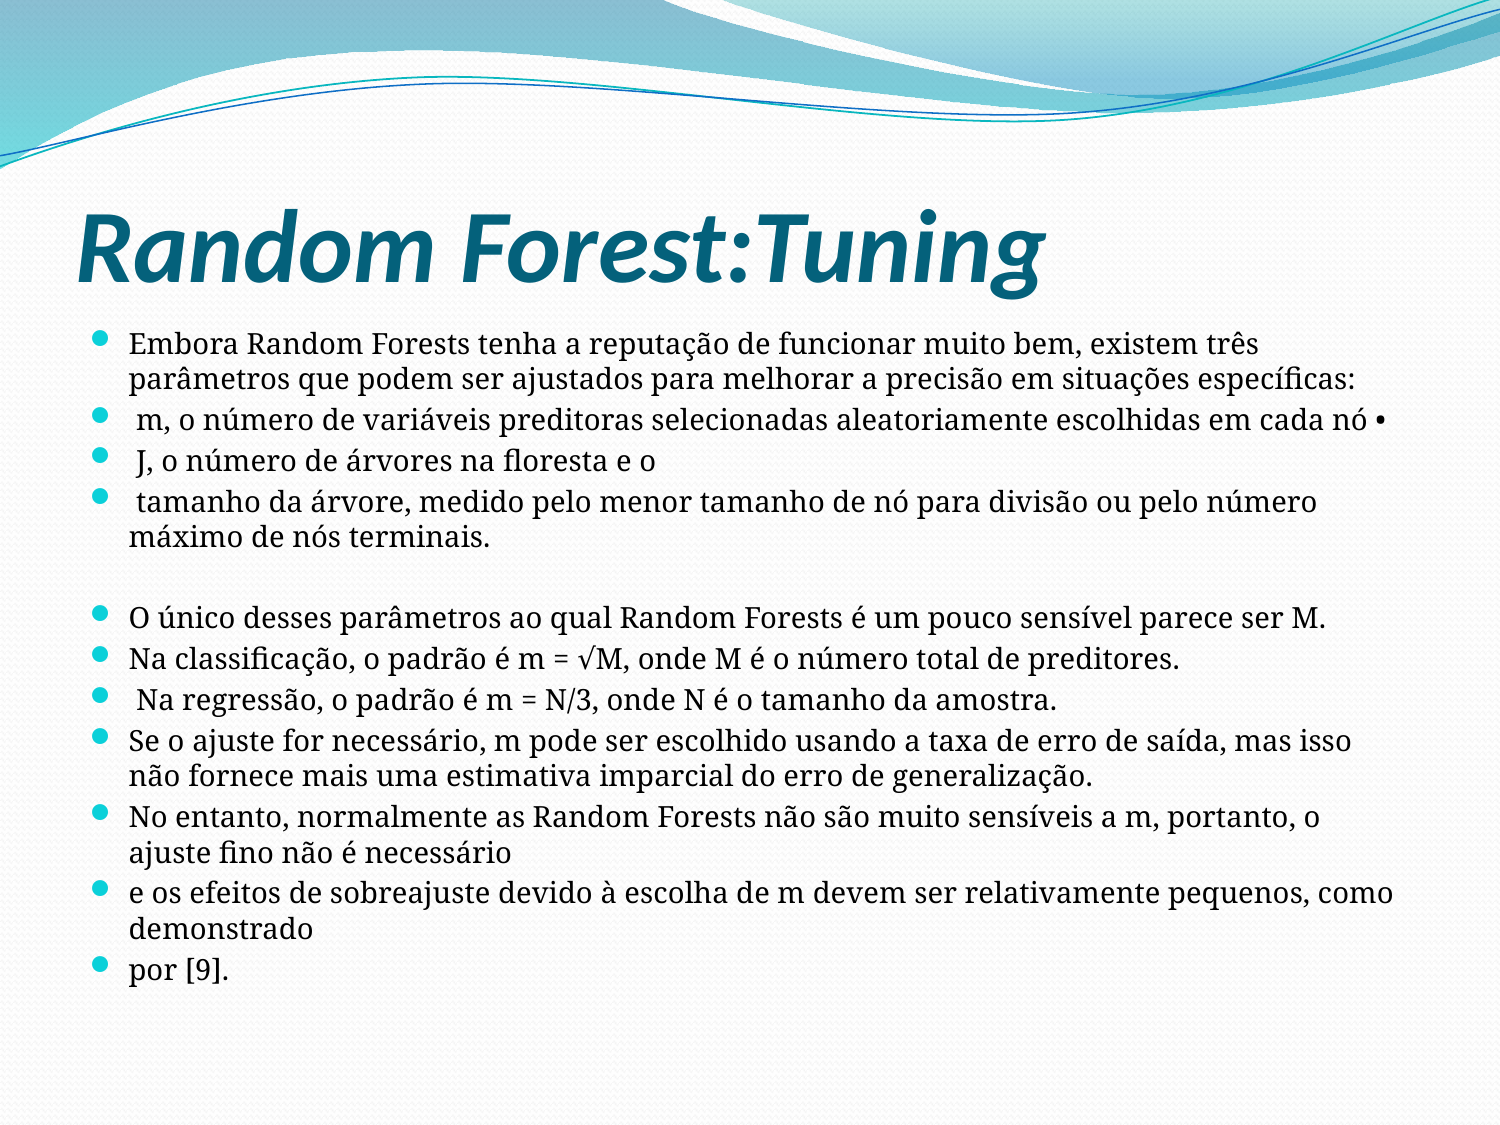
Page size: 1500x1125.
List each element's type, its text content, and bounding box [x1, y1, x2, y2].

title Random Forest:Tuning [75, 115, 1425, 303]
list Embora Random Forests tenha a reputação de funcionar muito bem, existem três parâmetros que podem ser ajustados para melhorar a precisão em situações específicas: m, o número de variáveis ​​preditoras selecionadas aleatoriamente escolhidas em cada nó • J, o número de árvores na floresta e o tamanho da árvore, medido pelo menor tamanho de nó para divisão ou pelo número máximo de nós terminais. O único desses parâmetros ao qual Random Forests é um pouco sensível parece ser M. Na classificação, o padrão é m = √M, onde M é o número total de preditores. Na regressão, o padrão é m = N/3, onde N é o tamanho da amostra. Se o ajuste for necessário, m pode ser escolhido usando a taxa de erro de saída, mas isso não fornece mais uma estimativa imparcial do erro de generalização. No entanto, normalmente as Random Forests não são muito sensíveis a m, portanto, o ajuste fino não é necessário e os efeitos de sobreajuste devido à escolha de m devem ser relativamente pequenos, como demonstrado por [9]. [75, 317, 1425, 1038]
